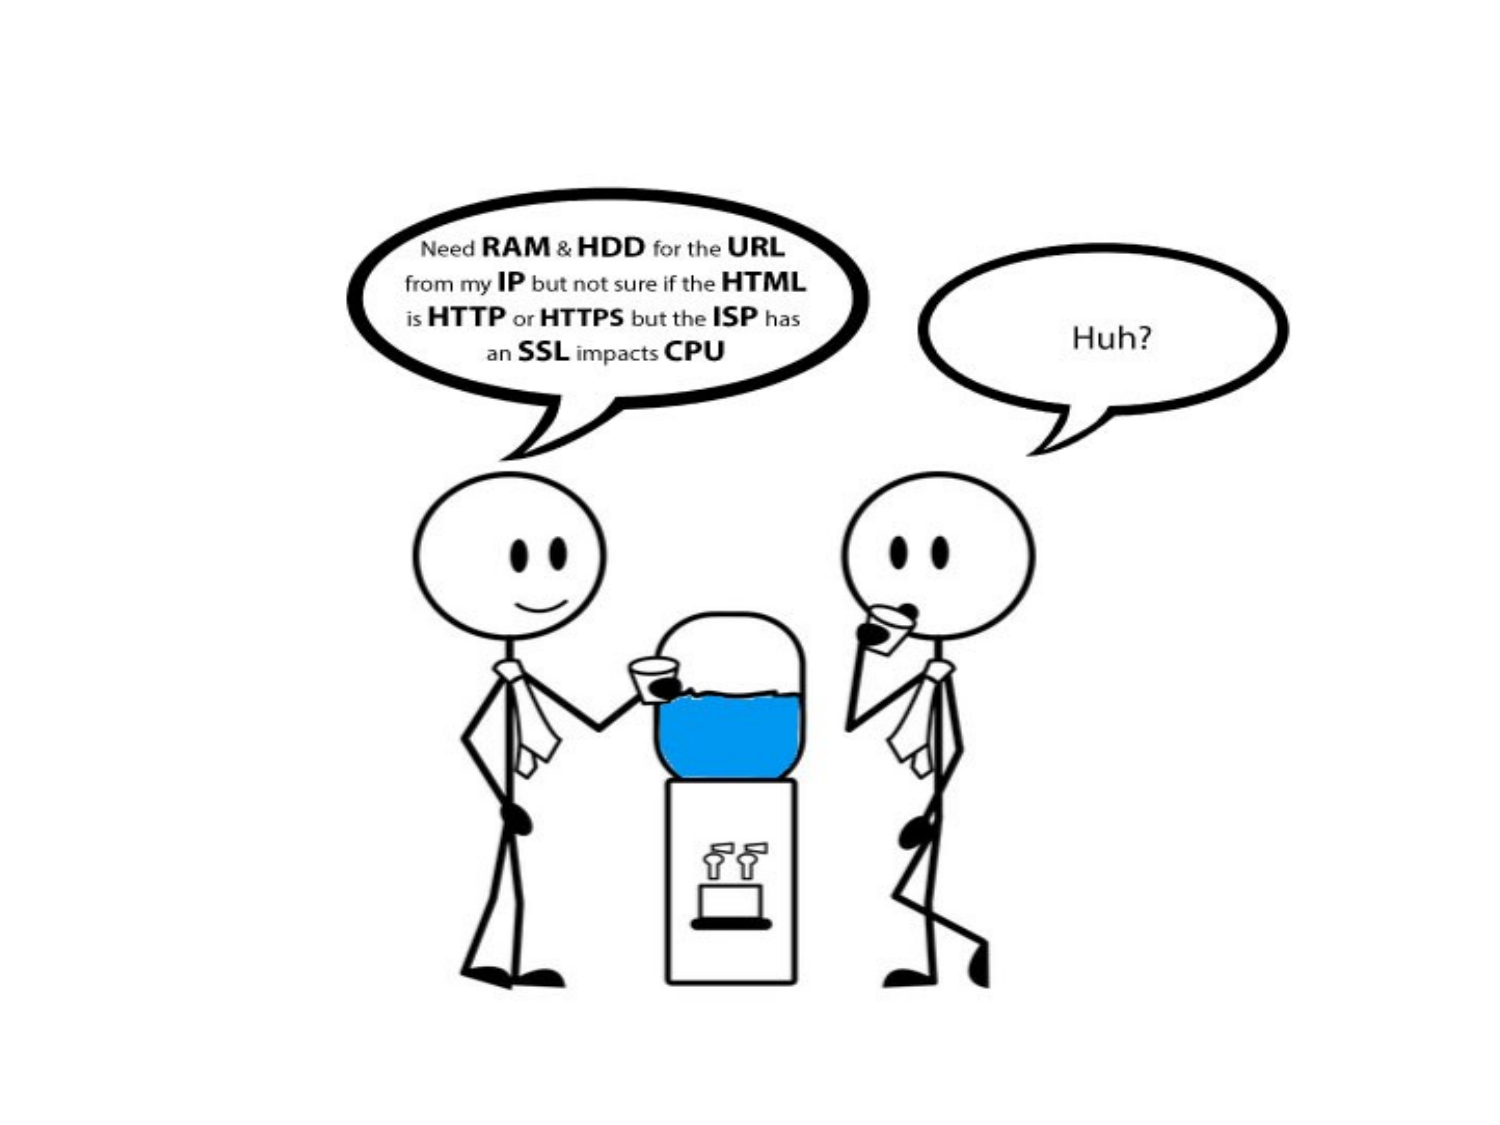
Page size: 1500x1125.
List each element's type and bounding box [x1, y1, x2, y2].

list [262, 87, 1313, 1006]
